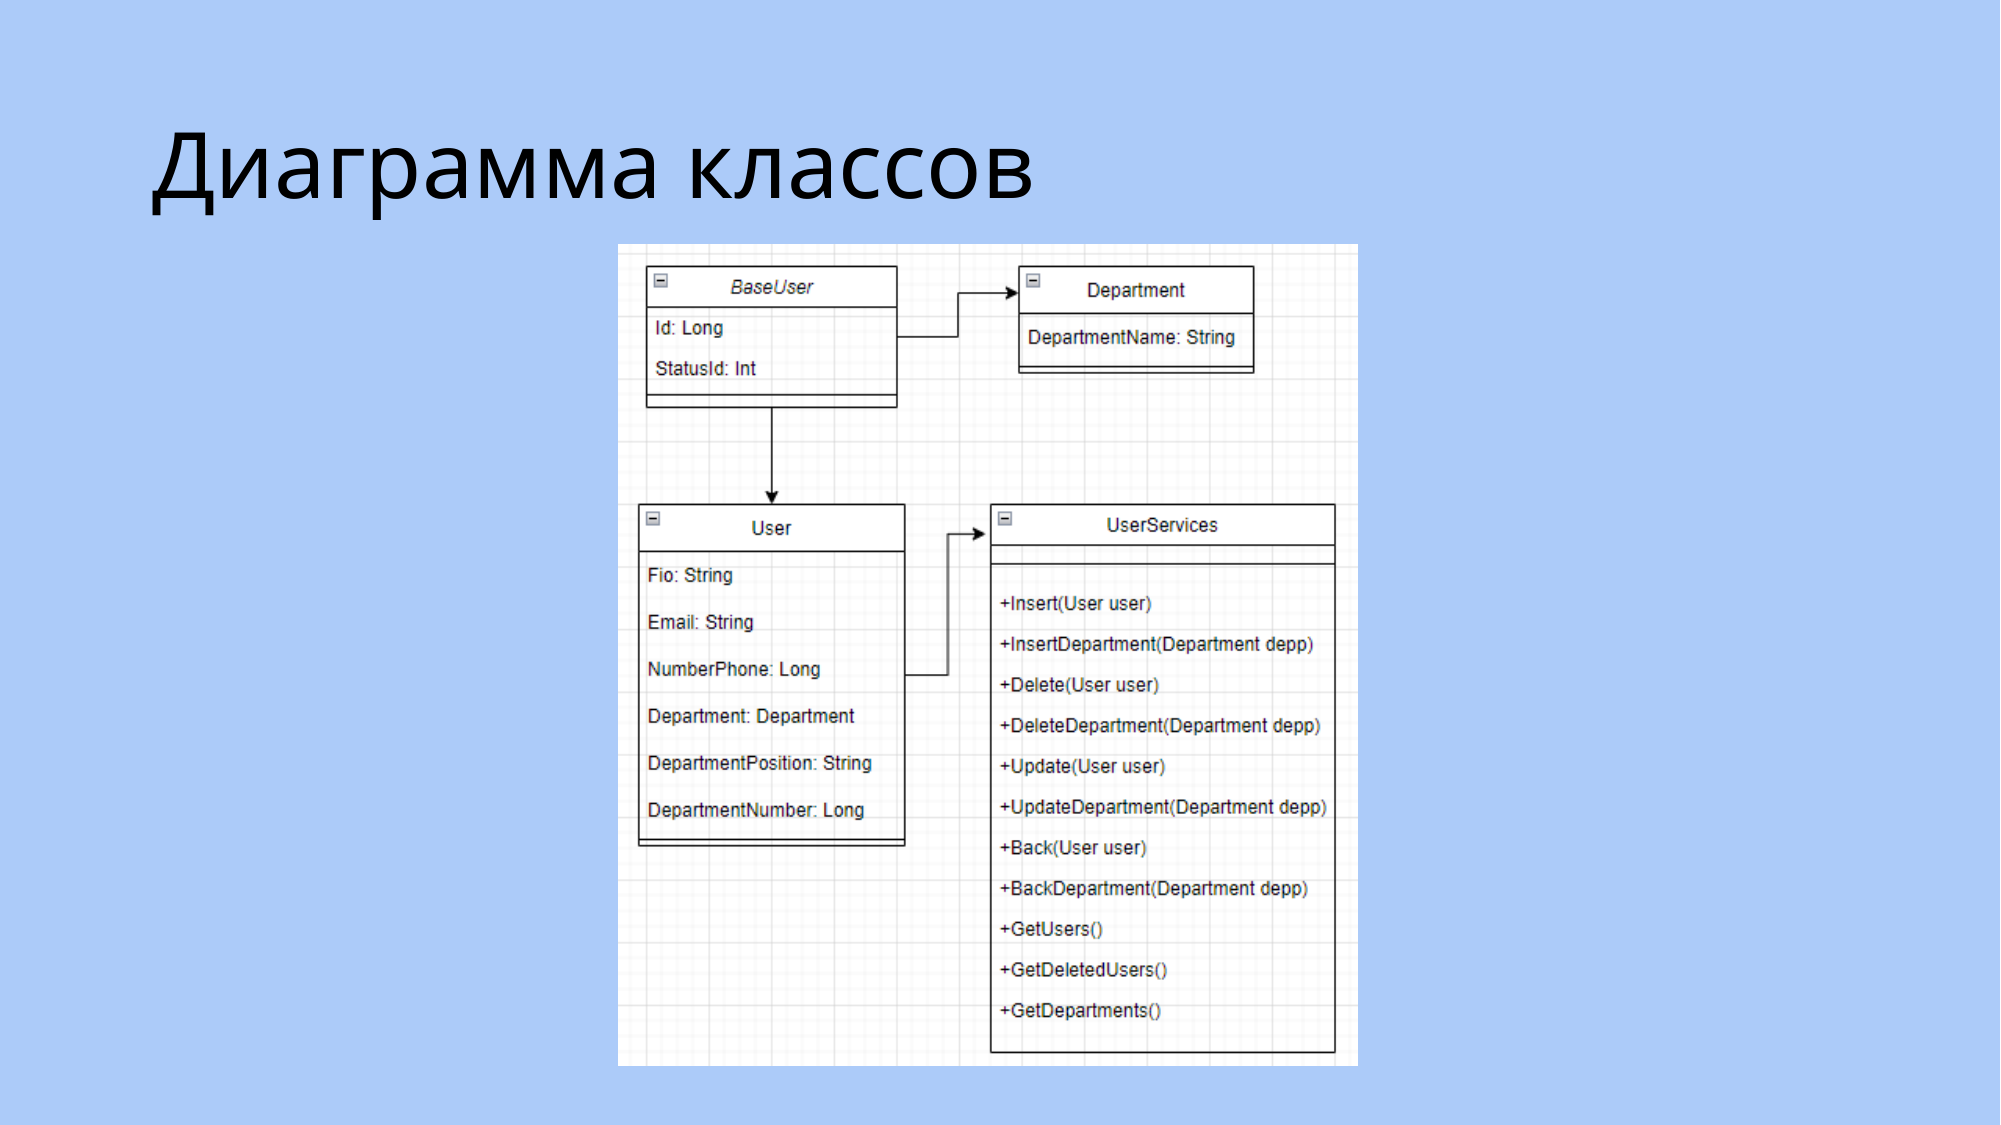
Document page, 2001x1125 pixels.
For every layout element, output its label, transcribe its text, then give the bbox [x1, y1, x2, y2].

picture [618, 244, 1358, 1066]
title Диаграмма классов [137, 59, 1863, 278]
